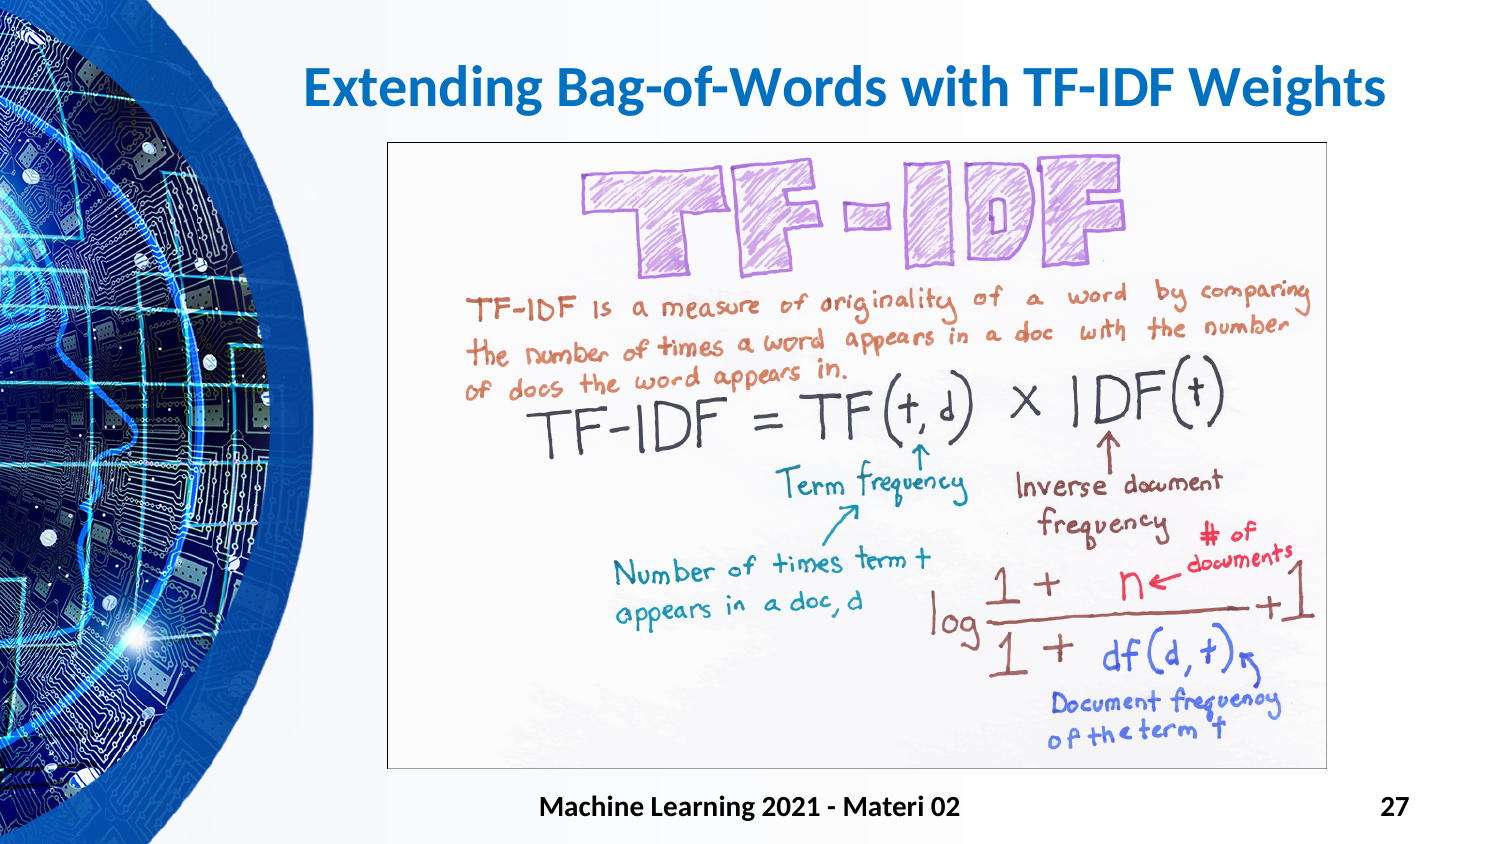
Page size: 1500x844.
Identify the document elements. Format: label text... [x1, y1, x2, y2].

picture [0, 0, 1500, 844]
footer Machine Learning 2021 - Materi 02 [512, 782, 988, 827]
slide_number 27 [1074, 782, 1425, 827]
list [386, 141, 1327, 770]
title Extending Bag-of-Words with TF-IDF Weights [265, 23, 1425, 143]
